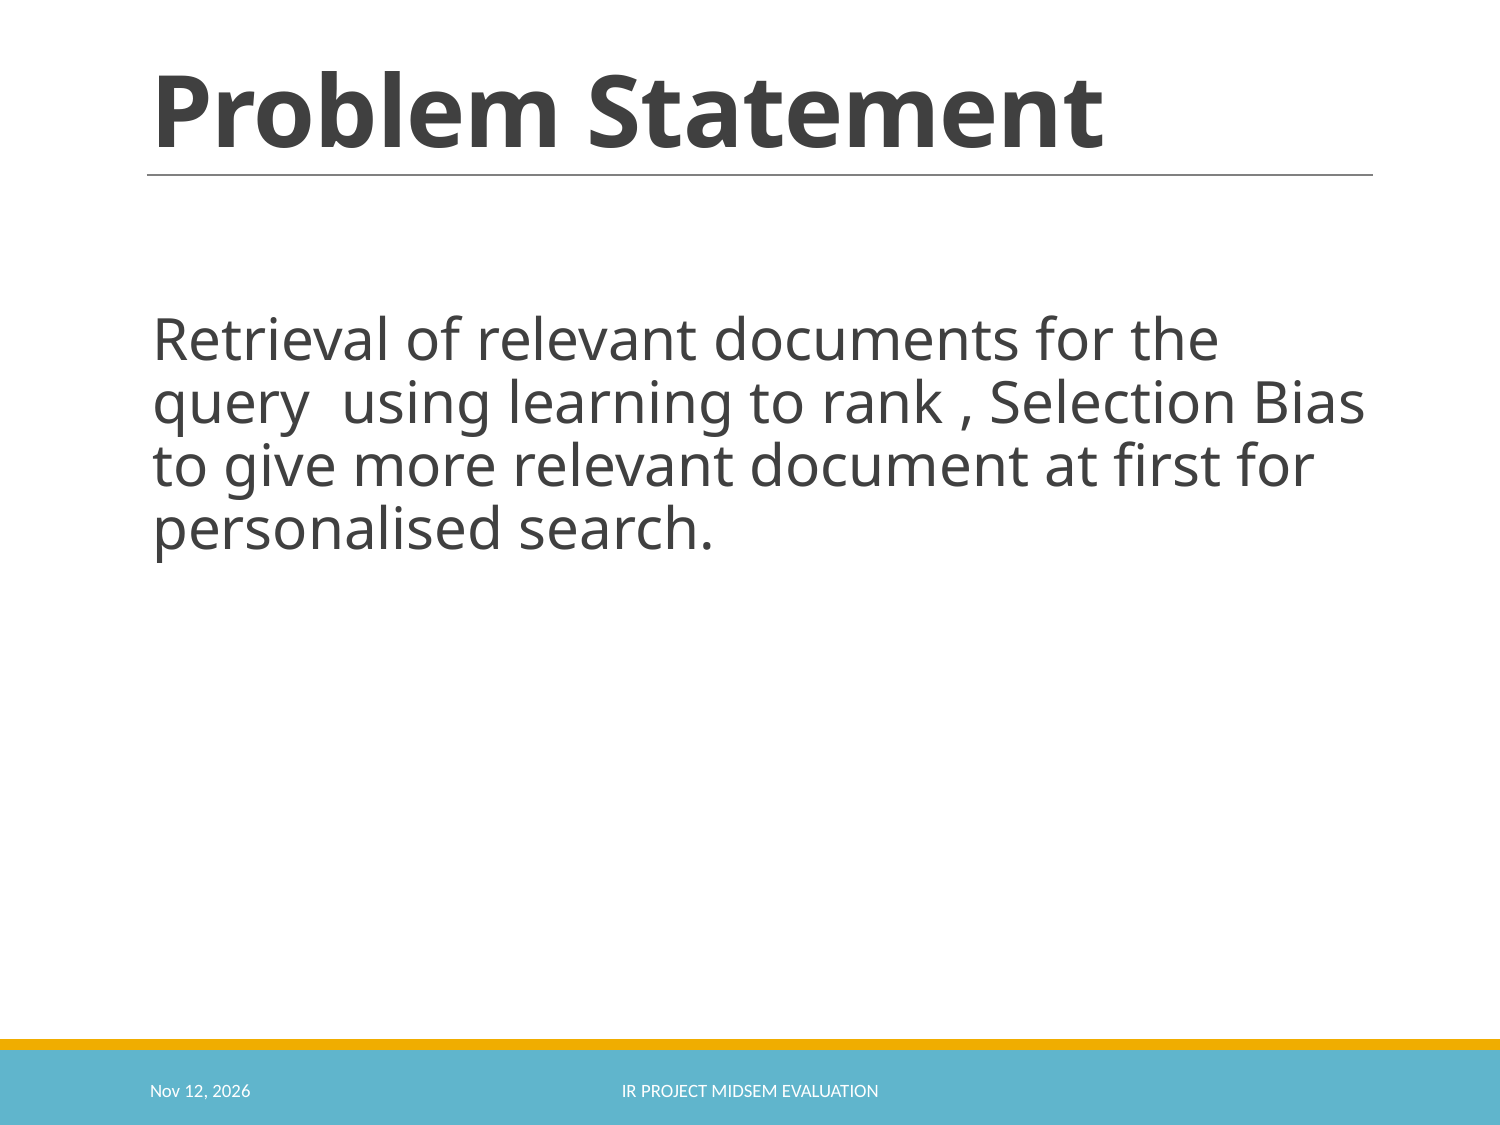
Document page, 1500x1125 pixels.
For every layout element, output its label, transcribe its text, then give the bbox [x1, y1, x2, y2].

slide_number 28-Feb-18 [135, 1059, 440, 1120]
footer IR Project Midsem Evaluation [453, 1059, 1047, 1120]
title Problem Statement [135, 47, 1373, 175]
list Retrieval of relevant documents for the query using learning to rank , Selection Bias to give more relevant document at first for personalised search. [137, 302, 1373, 963]
